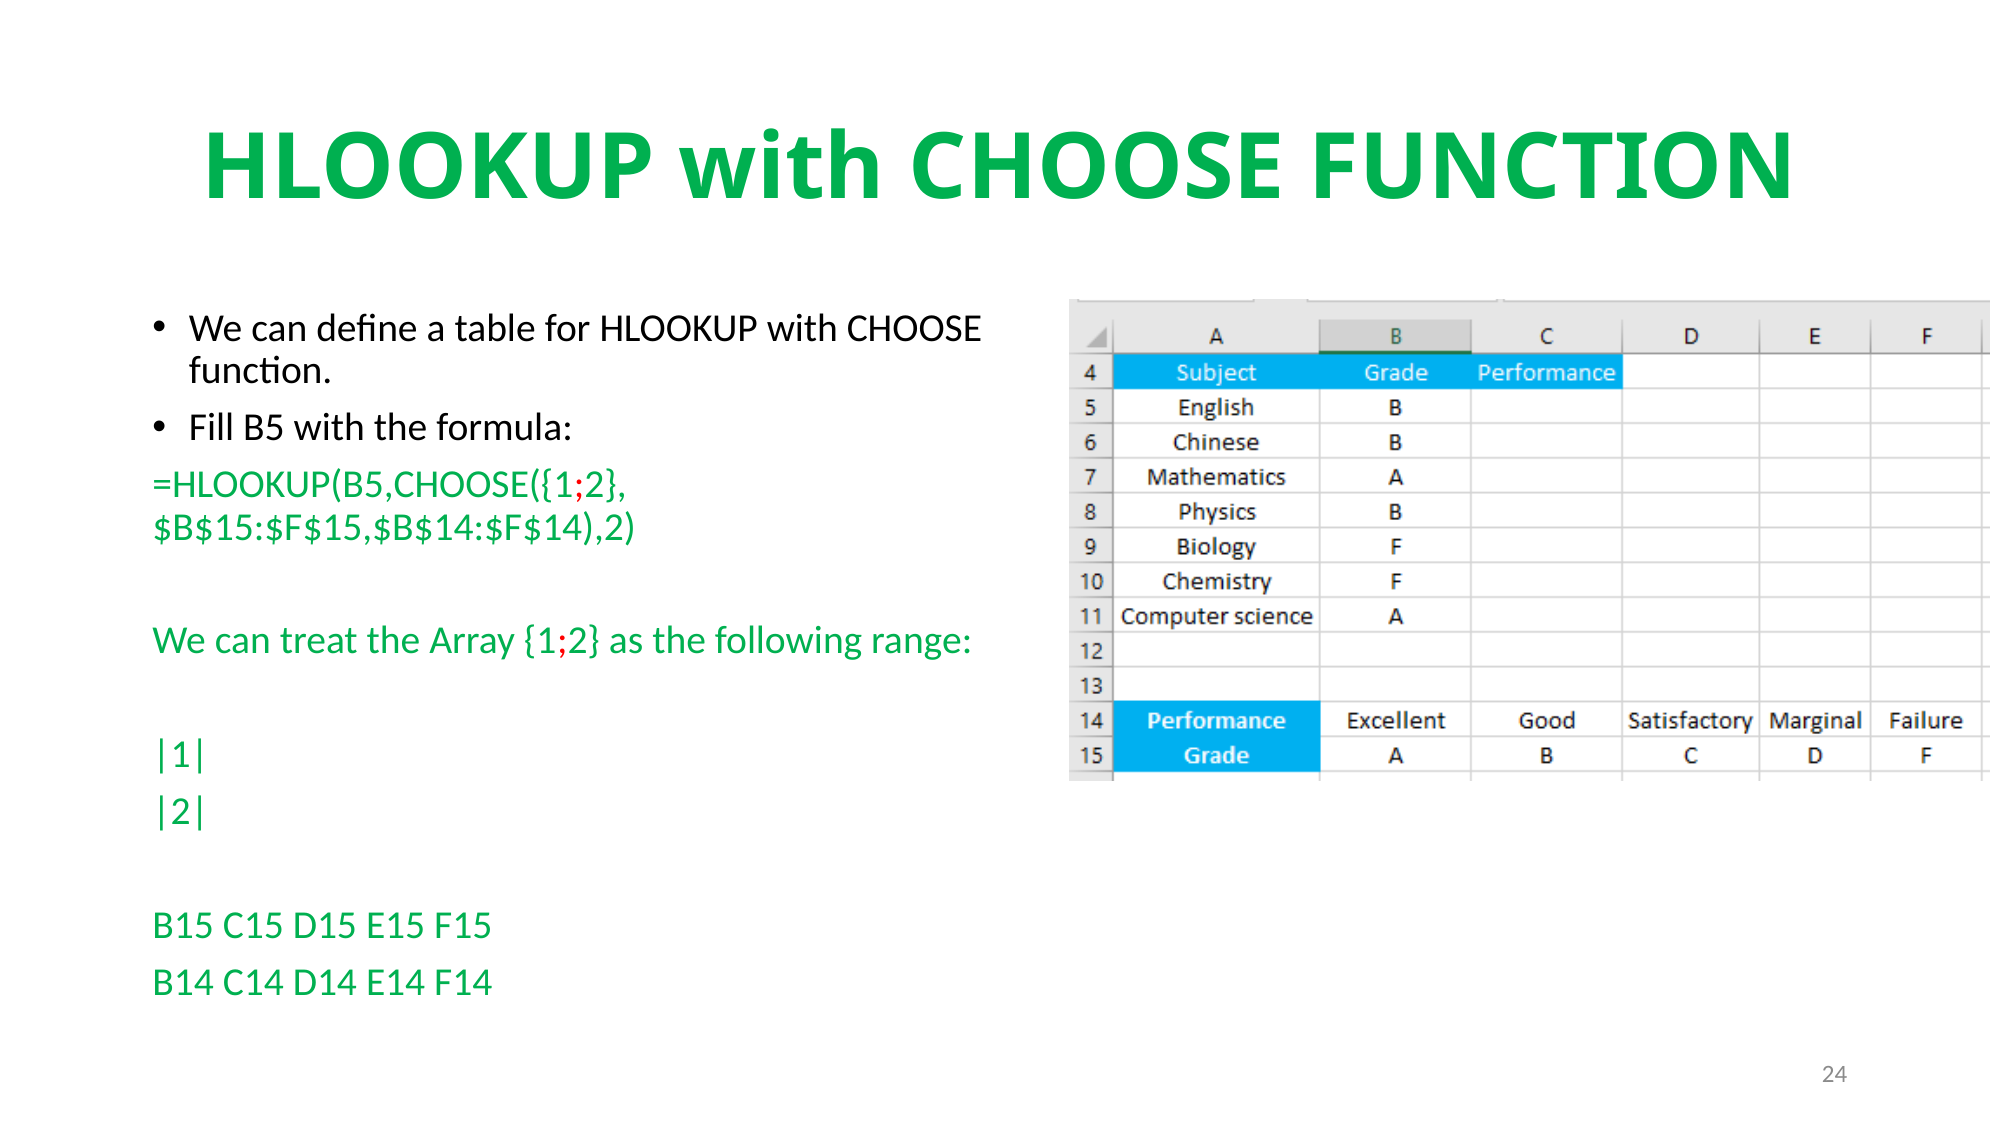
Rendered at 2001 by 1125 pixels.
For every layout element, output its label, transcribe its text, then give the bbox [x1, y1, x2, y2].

picture [1069, 299, 1990, 781]
title HLOOKUP with CHOOSE FUNCTION [137, 59, 1863, 278]
slide_number 24 [1412, 1042, 1863, 1103]
list We can define a table for HLOOKUP with CHOOSE function. Fill B5 with the formula: =HLOOKUP(B5,CHOOSE({1;2},$B$15:$F$15,$B$14:$F$14),2) We can treat the Array {1;2} as the following range: |1| |2| B15 C15 D15 E15 F15 B14 C14 D14 E14 F14 [137, 299, 1070, 1014]
